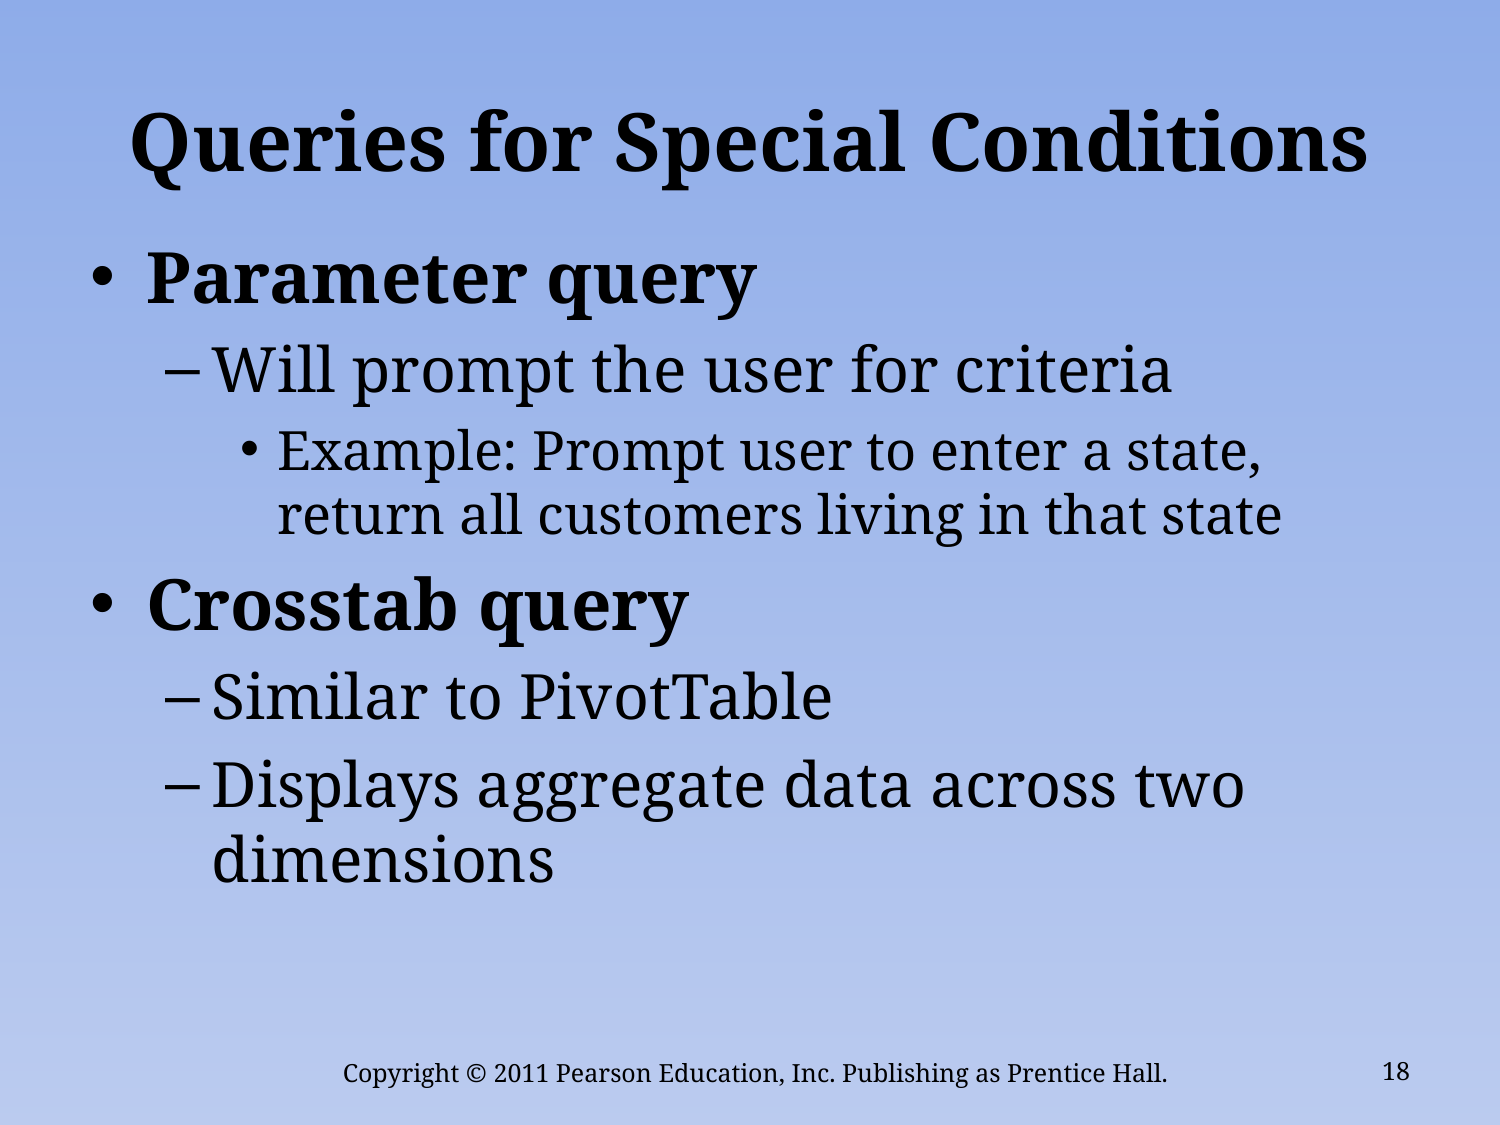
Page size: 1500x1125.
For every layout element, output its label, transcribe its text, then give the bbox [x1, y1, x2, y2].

footer Copyright © 2011 Pearson Education, Inc. Publishing as Prentice Hall. [312, 1042, 1213, 1103]
title Queries for Special Conditions [75, 45, 1425, 224]
slide_number 18 [1312, 1042, 1425, 1103]
list Parameter query Will prompt the user for criteria Example: Prompt user to enter a state, return all customers living in that state Crosstab query Similar to PivotTable Displays aggregate data across two dimensions [75, 224, 1425, 1005]
